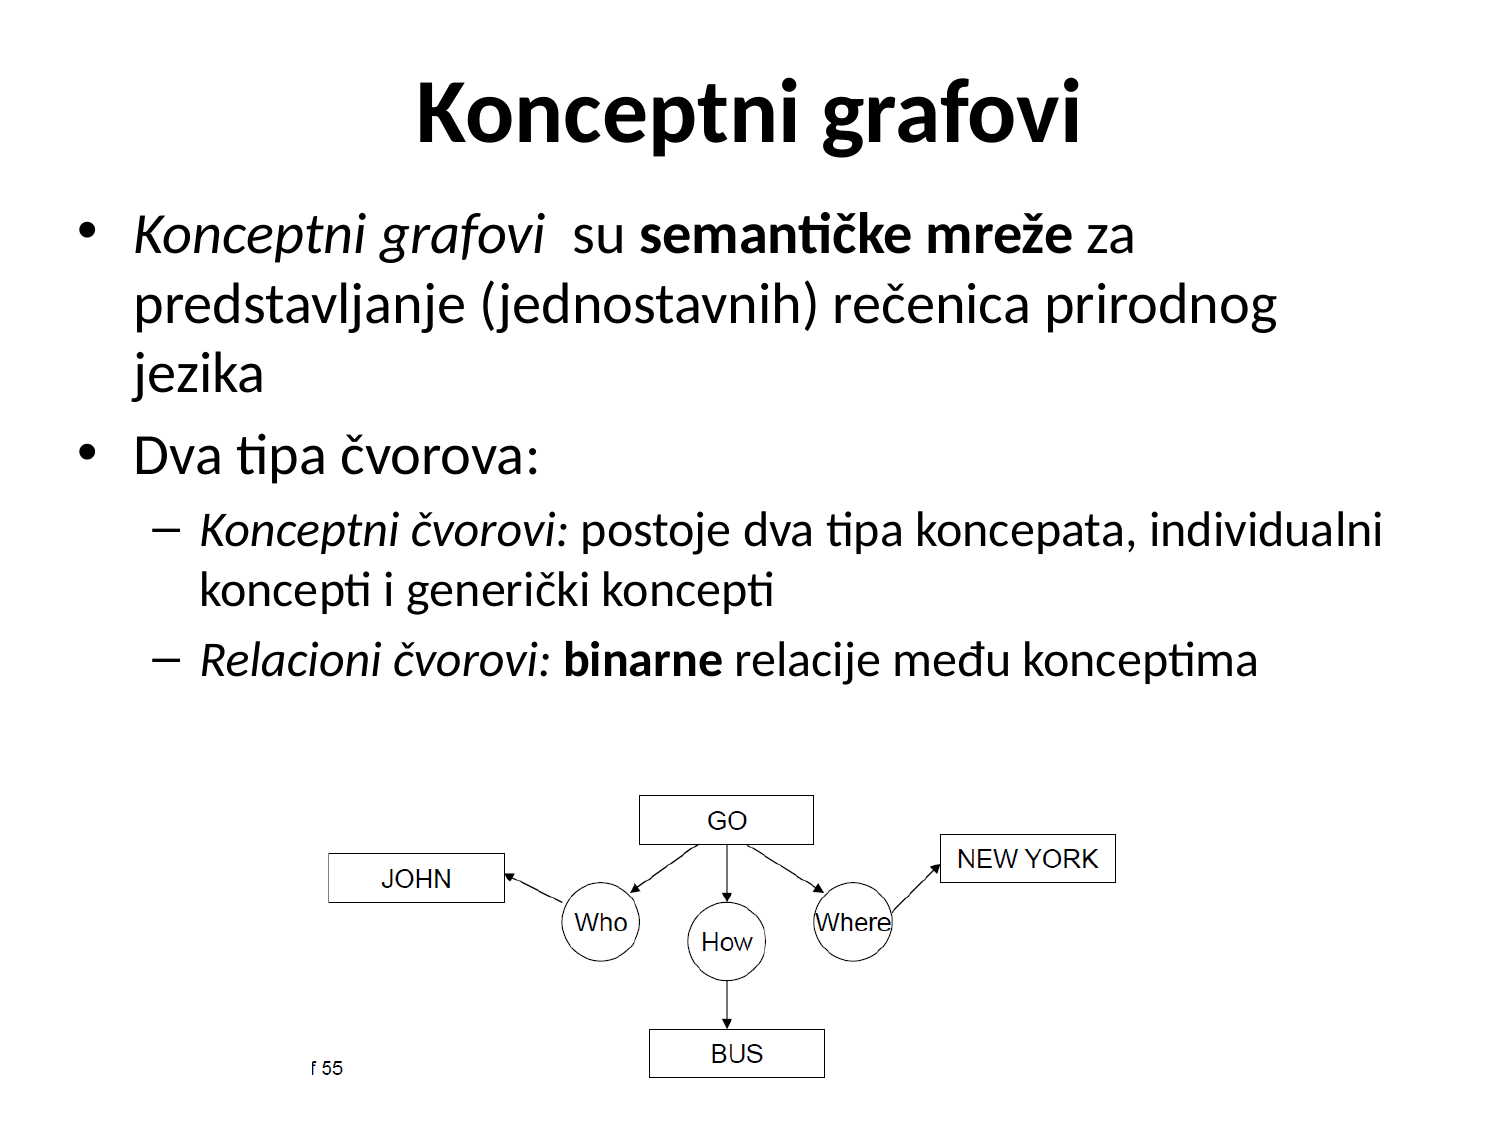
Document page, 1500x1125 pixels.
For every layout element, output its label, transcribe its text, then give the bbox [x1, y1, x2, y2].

list Konceptni grafovi su semantičke mreže za predstavljanje (jednostavnih) rečenica prirodnog jezika Dva tipa čvorova: Konceptni čvorovi: postoje dva tipa koncepata, individualni koncepti i generički koncepti Relacioni čvorovi: binarne relacije među konceptima [62, 187, 1413, 725]
picture [312, 763, 1201, 1098]
title Konceptni grafovi [75, 12, 1425, 200]
